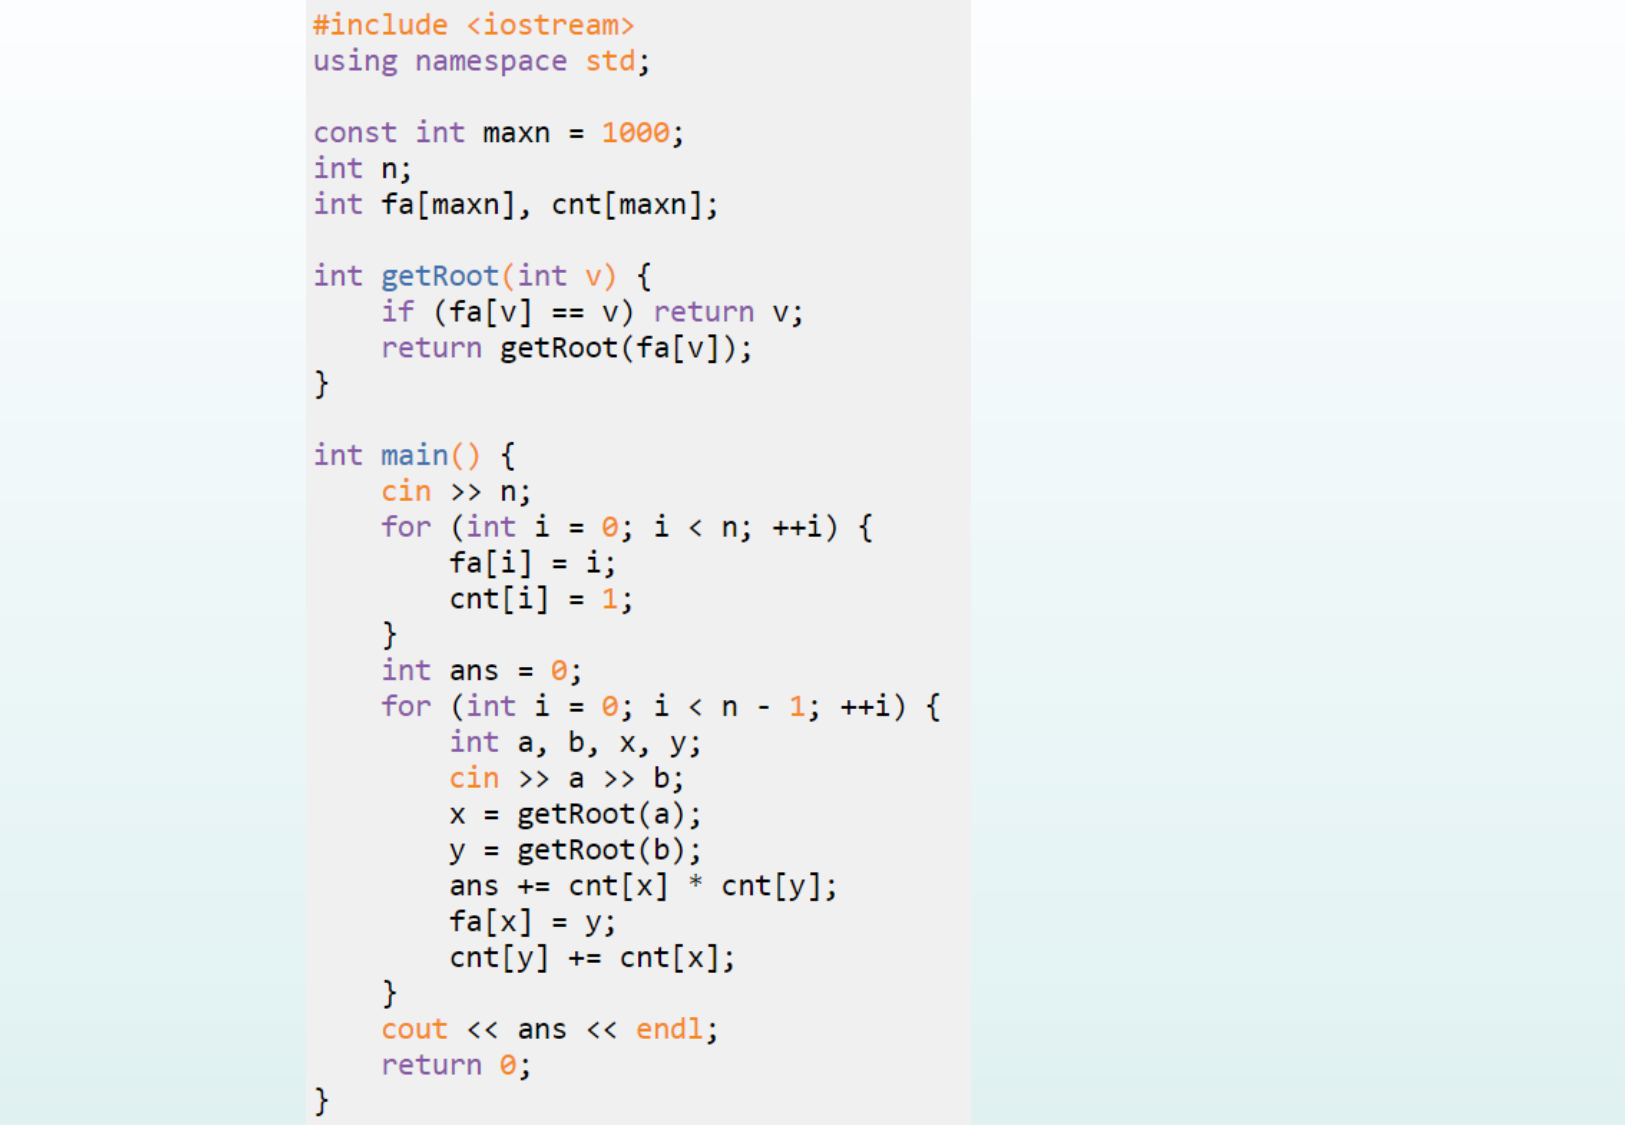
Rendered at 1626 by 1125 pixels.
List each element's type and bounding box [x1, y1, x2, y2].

picture [304, 0, 1568, 1125]
